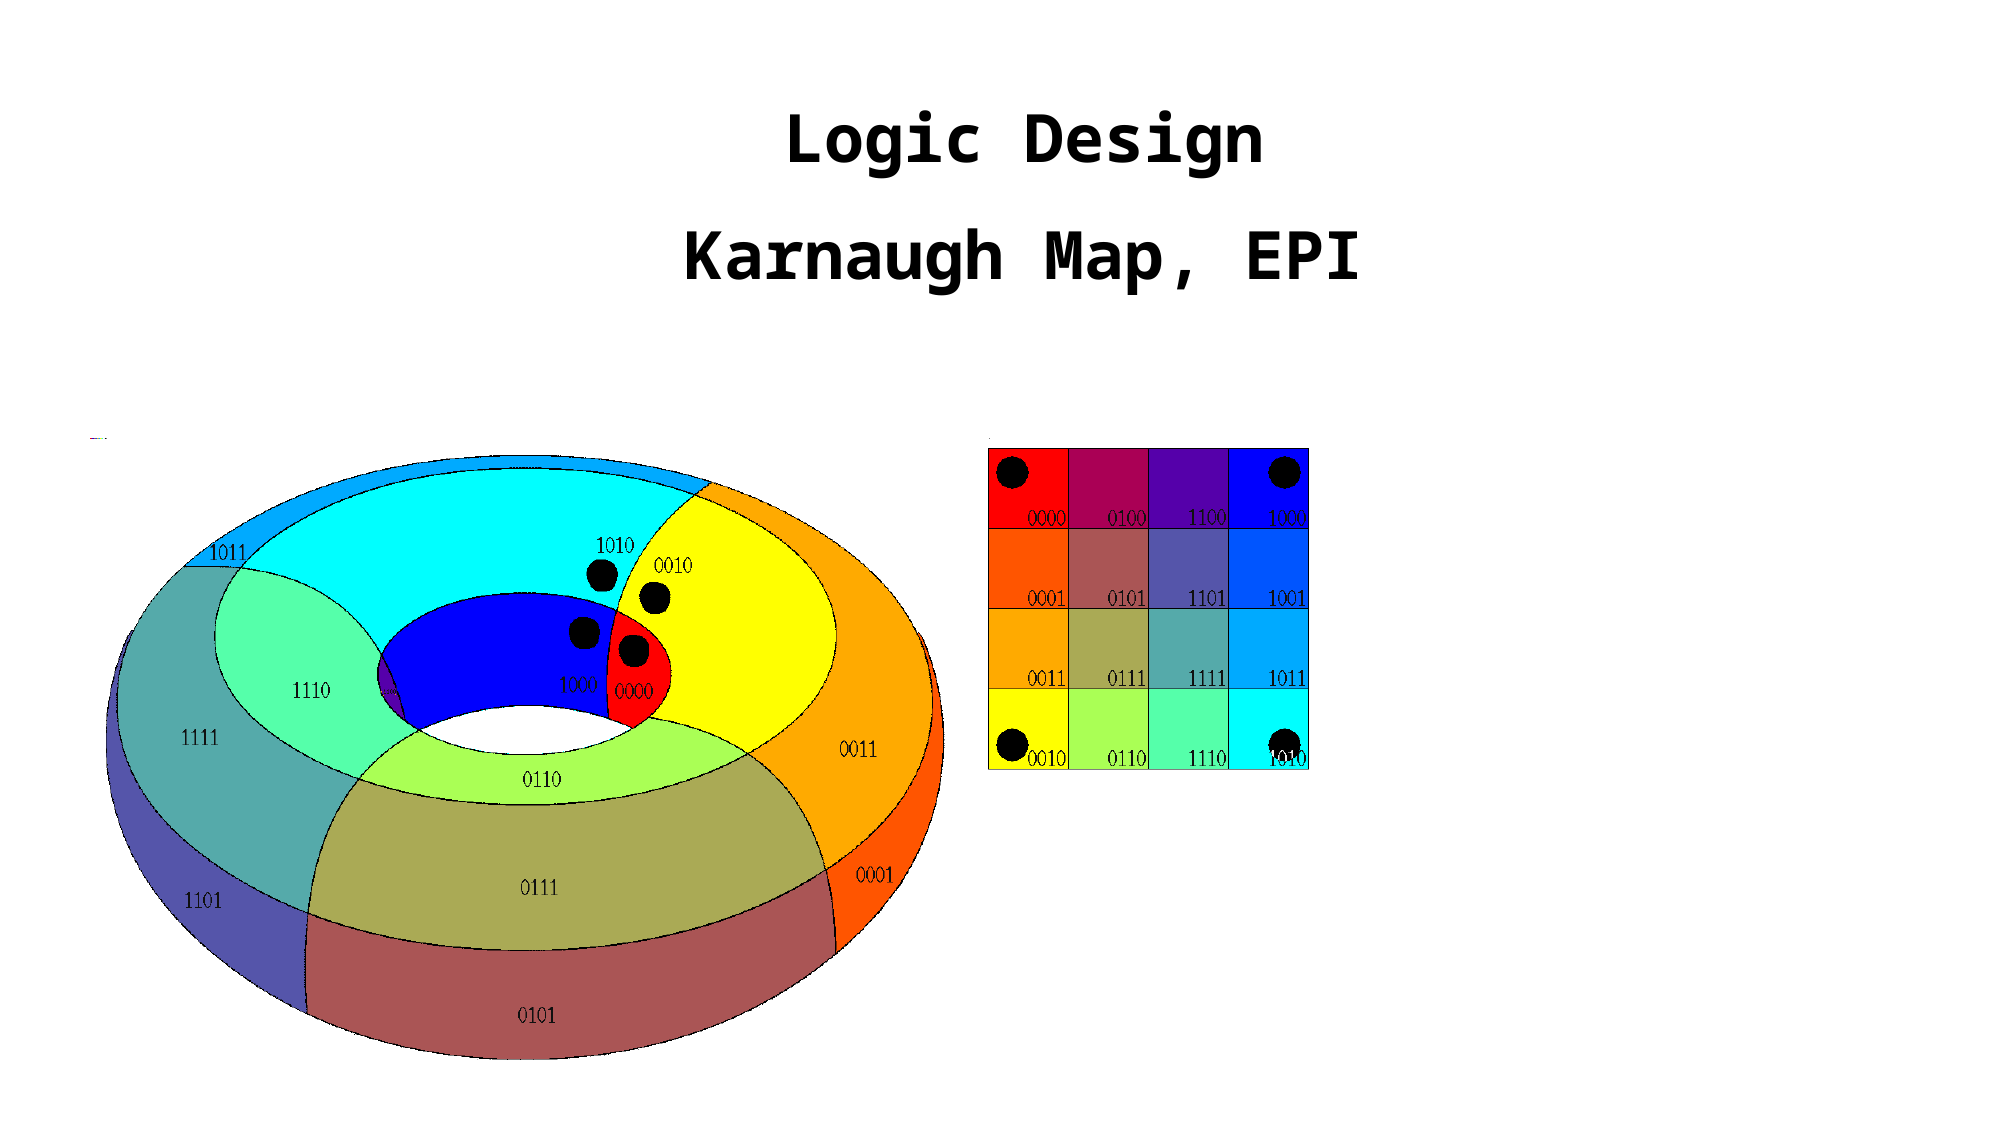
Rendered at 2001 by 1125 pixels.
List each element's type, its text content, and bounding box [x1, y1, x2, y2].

text_box Logic Design Karnaugh Map, EPI [65, 76, 1984, 301]
picture [90, 438, 1320, 1072]
